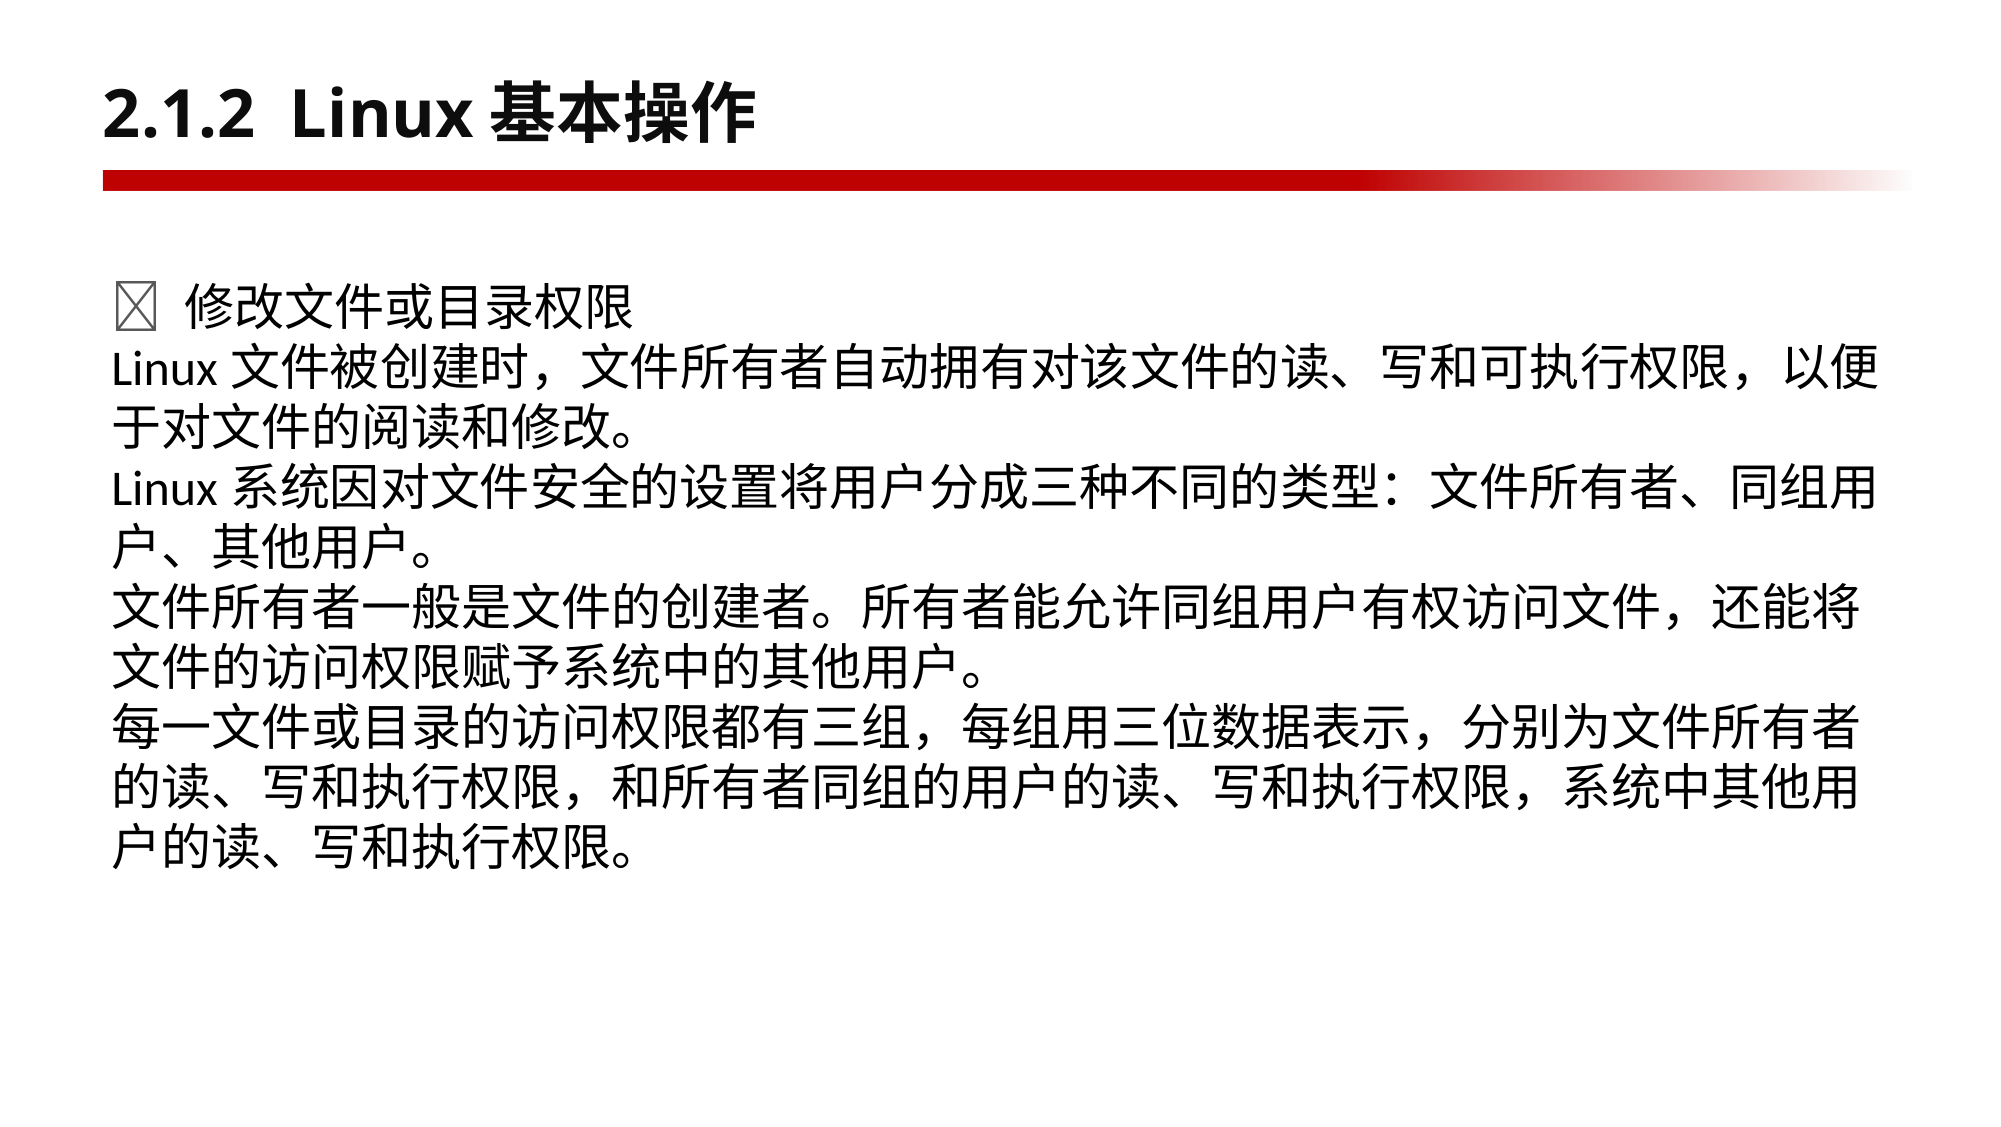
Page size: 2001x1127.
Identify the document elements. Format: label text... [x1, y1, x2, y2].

title 2.1.2 Linux基本操作 [102, 70, 1899, 152]
text_box [102, 170, 1913, 191]
list  修改文件或目录权限 Linux文件被创建时，文件所有者自动拥有对该文件的读、写和可执行权限，以便于对文件的阅读和修改。 Linux系统因对文件安全的设置将用户分成三种不同的类型：文件所有者、同组用户、其他用户。 文件所有者一般是文件的创建者。所有者能允许同组用户有权访问文件，还能将文件的访问权限赋予系统中的其他用户。 每一文件或目录的访问权限都有三组，每组用三位数据表示，分别为文件所有者的读、写和执行权限，和所有者同组的用户的读、写和执行权限，系统中其他用户的读、写和执行权限。 [111, 275, 1890, 882]
